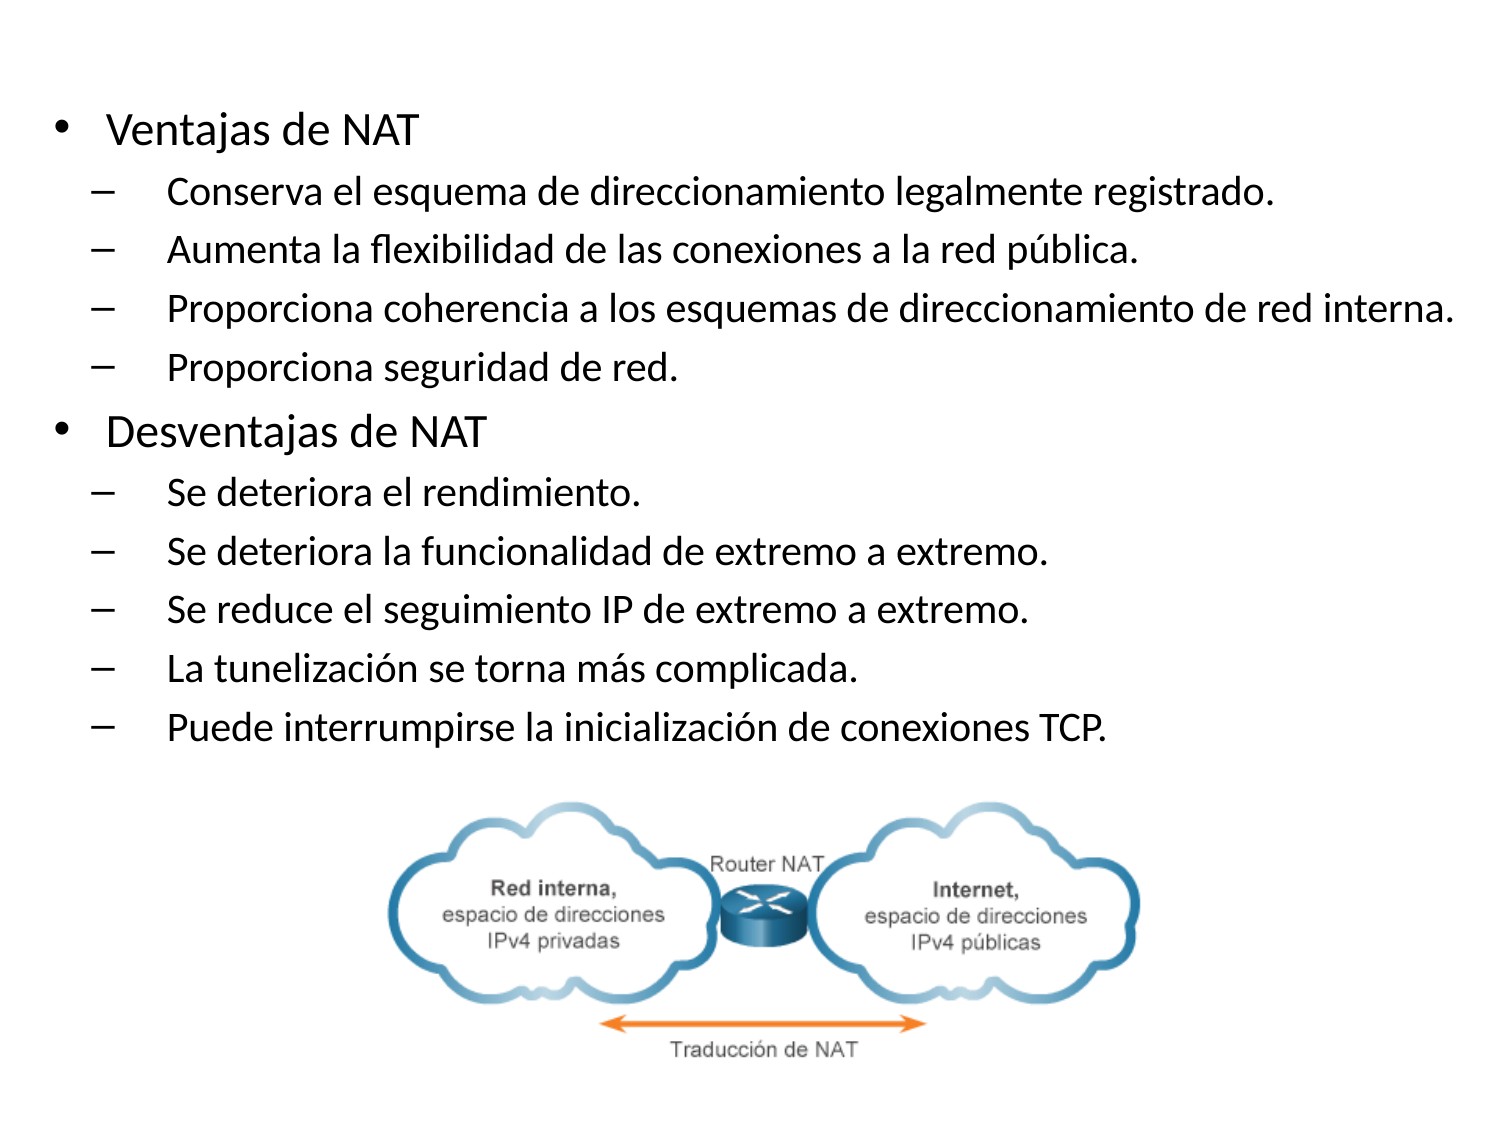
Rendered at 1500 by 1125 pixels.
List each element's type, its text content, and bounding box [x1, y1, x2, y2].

picture [383, 798, 1145, 1062]
list Ventajas de NAT Conserva el esquema de direccionamiento legalmente registrado. Aumenta la flexibilidad de las conexiones a la red pública. Proporciona coherencia a los esquemas de direccionamiento de red interna. Proporciona seguridad de red. Desventajas de NAT Se deteriora el rendimiento. Se deteriora la funcionalidad de extremo a extremo. Se reduce el seguimiento IP de extremo a extremo. La tunelización se torna más complicada. Puede interrumpirse la inicialización de conexiones TCP. [38, 90, 1472, 771]
